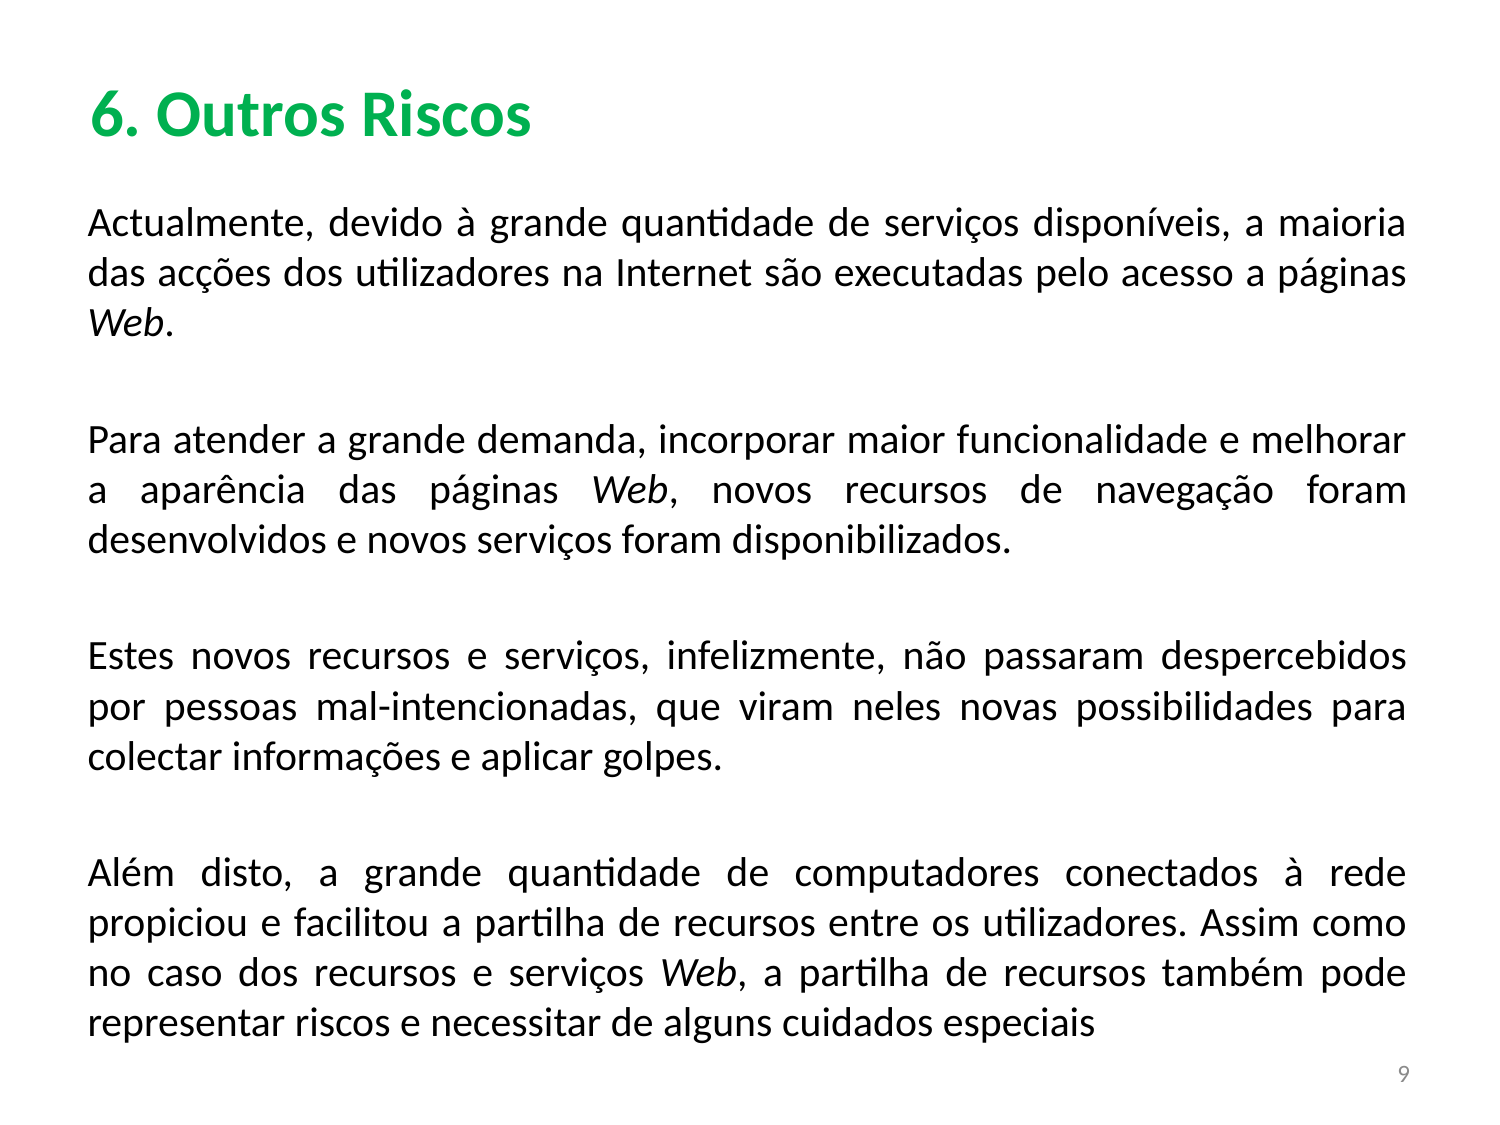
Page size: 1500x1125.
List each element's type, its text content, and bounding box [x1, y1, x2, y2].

title 6. Outros Riscos [75, 45, 1425, 175]
slide_number 9 [1074, 1042, 1425, 1103]
list Actualmente, devido à grande quantidade de serviços disponíveis, a maioria das acções dos utilizadores na Internet são executadas pelo acesso a páginas Web. Para atender a grande demanda, incorporar maior funcionalidade e melhorar a aparência das páginas Web, novos recursos de navegação foram desenvolvidos e novos serviços foram disponibilizados. Estes novos recursos e serviços, infelizmente, não passaram despercebidos por pessoas mal-intencionadas, que viram neles novas possibilidades para colectar informações e aplicar golpes. Além disto, a grande quantidade de computadores conectados à rede propiciou e facilitou a partilha de recursos entre os utilizadores. Assim como no caso dos recursos e serviços Web, a partilha de recursos também pode representar riscos e necessitar de alguns cuidados especiais [72, 187, 1423, 1063]
